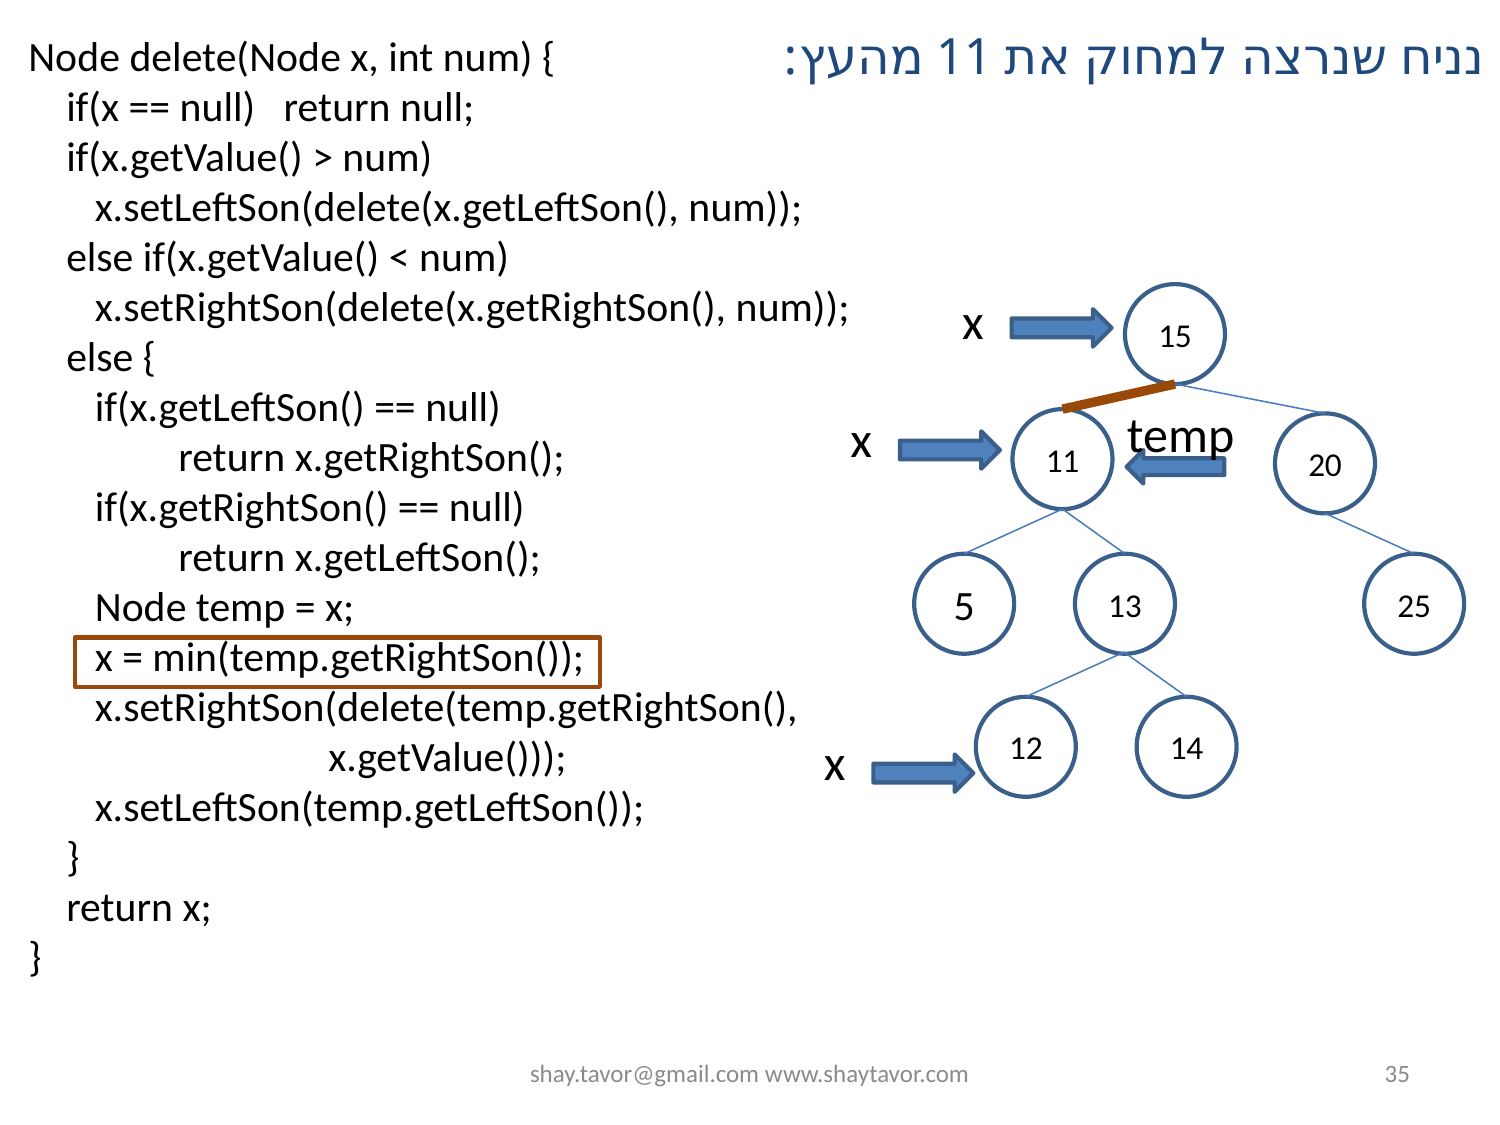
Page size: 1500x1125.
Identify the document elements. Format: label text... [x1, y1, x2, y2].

footer shay.tavor@gmail.com www.shaytavor.com [512, 1042, 988, 1103]
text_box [1062, 383, 1173, 410]
text_box 13 [1072, 551, 1178, 650]
text_box x [835, 399, 915, 475]
text_box 14 [1134, 694, 1239, 799]
text_box [73, 635, 602, 689]
text_box נניח שנרצה למחוק את 11 מהעץ: [650, 16, 1500, 92]
text_box [1026, 307, 1114, 349]
slide_number 35 [1074, 1042, 1425, 1103]
text_box x [947, 282, 1026, 357]
text_box [915, 429, 1003, 471]
text_box 20 [1272, 411, 1378, 516]
text_box [1126, 470, 1227, 486]
text_box [888, 752, 976, 794]
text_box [963, 508, 1061, 554]
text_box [1174, 383, 1326, 414]
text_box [1062, 508, 1126, 554]
text_box Node delete(Node x, int num) { if(x == null) return null; if(x.getValue() > num) x.setLeftSon(delete(x.getLeftSon(), num)); else if(x.getValue() < num) x.setRightSon(delete(x.getRightSon(), num)); else { if(x.getLeftSon() == null) return x.getRightSon(); if(x.getRightSon() == null) return x.getLeftSon(); Node temp = x; x = min(temp.getRightSon()); x.setRightSon(delete(temp.getRightSon(), x.getValue())); x.setLeftSon(temp.getLeftSon()); } return x; } [13, 21, 875, 987]
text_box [1025, 651, 1122, 697]
text_box 5 [912, 552, 1017, 656]
text_box x [809, 722, 888, 798]
text_box 25 [1362, 551, 1467, 656]
text_box 12 [973, 695, 1078, 799]
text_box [1123, 651, 1187, 697]
text_box 11 [1010, 407, 1114, 507]
text_box 15 [1122, 282, 1228, 382]
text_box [1324, 513, 1415, 554]
text_box temp [1112, 418, 1253, 470]
